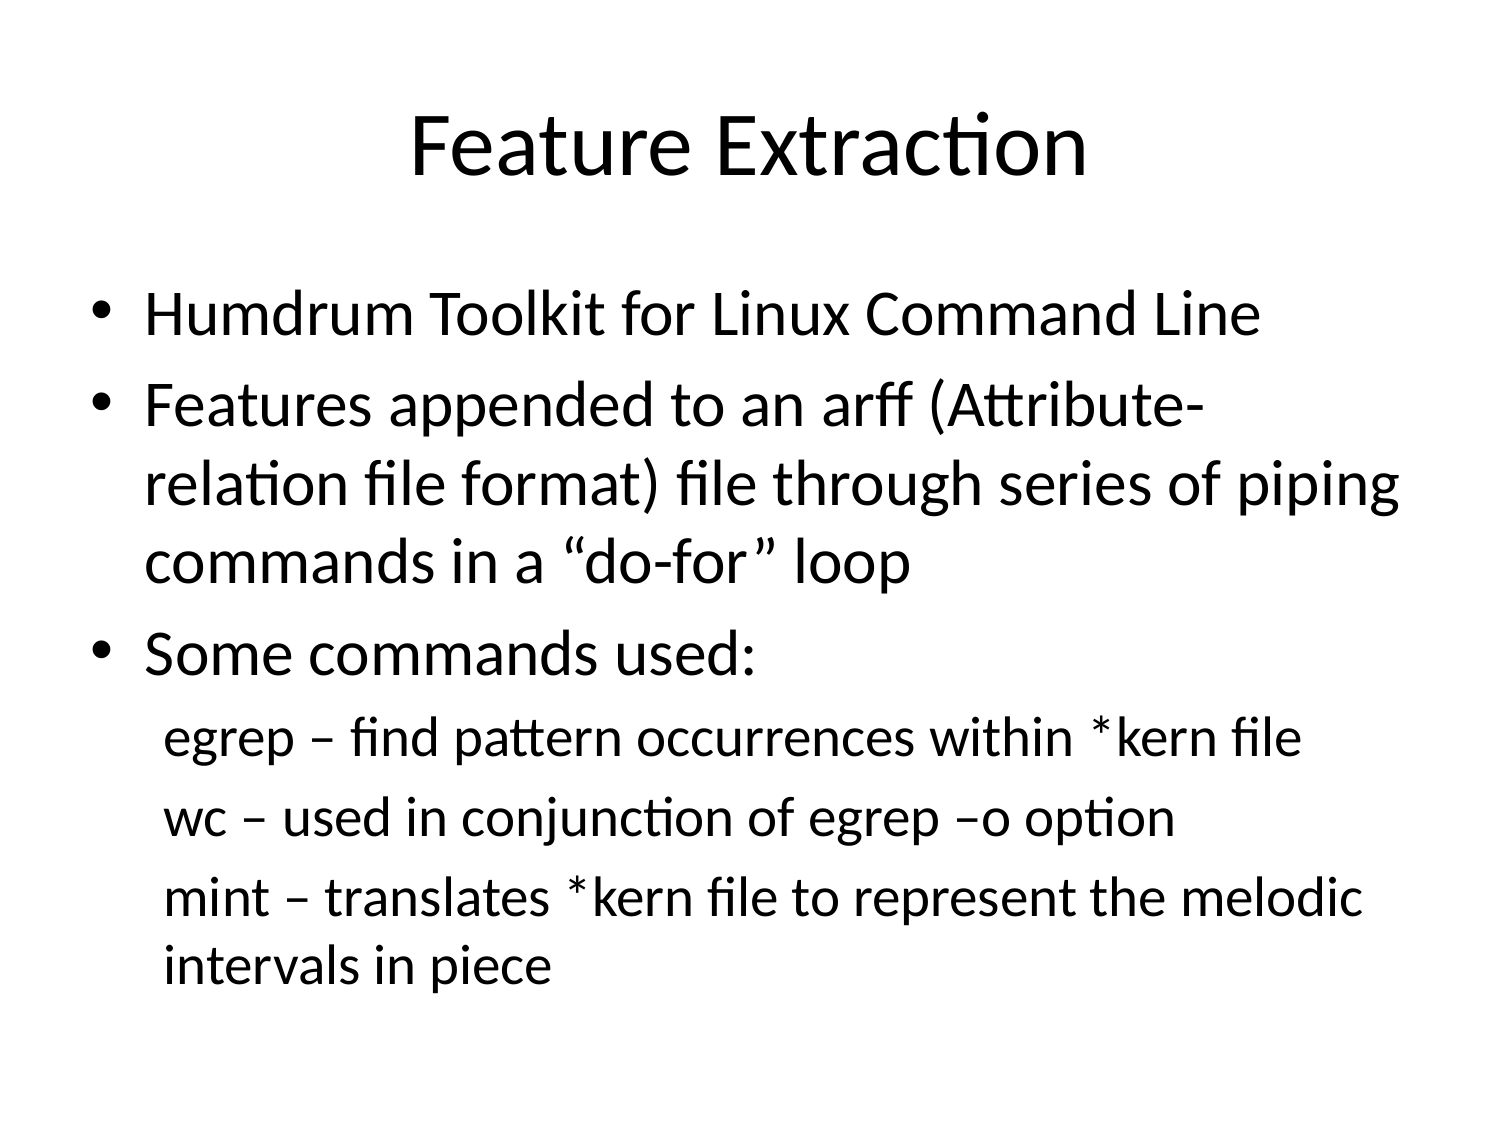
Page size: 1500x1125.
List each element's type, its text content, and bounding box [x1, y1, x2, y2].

list Humdrum Toolkit for Linux Command Line Features appended to an arff (Attribute-relation file format) file through series of piping commands in a “do-for” loop Some commands used: egrep – find pattern occurrences within *kern file wc – used in conjunction of egrep –o option mint – translates *kern file to represent the melodic intervals in piece [75, 262, 1425, 1005]
title Feature Extraction [75, 45, 1425, 233]
